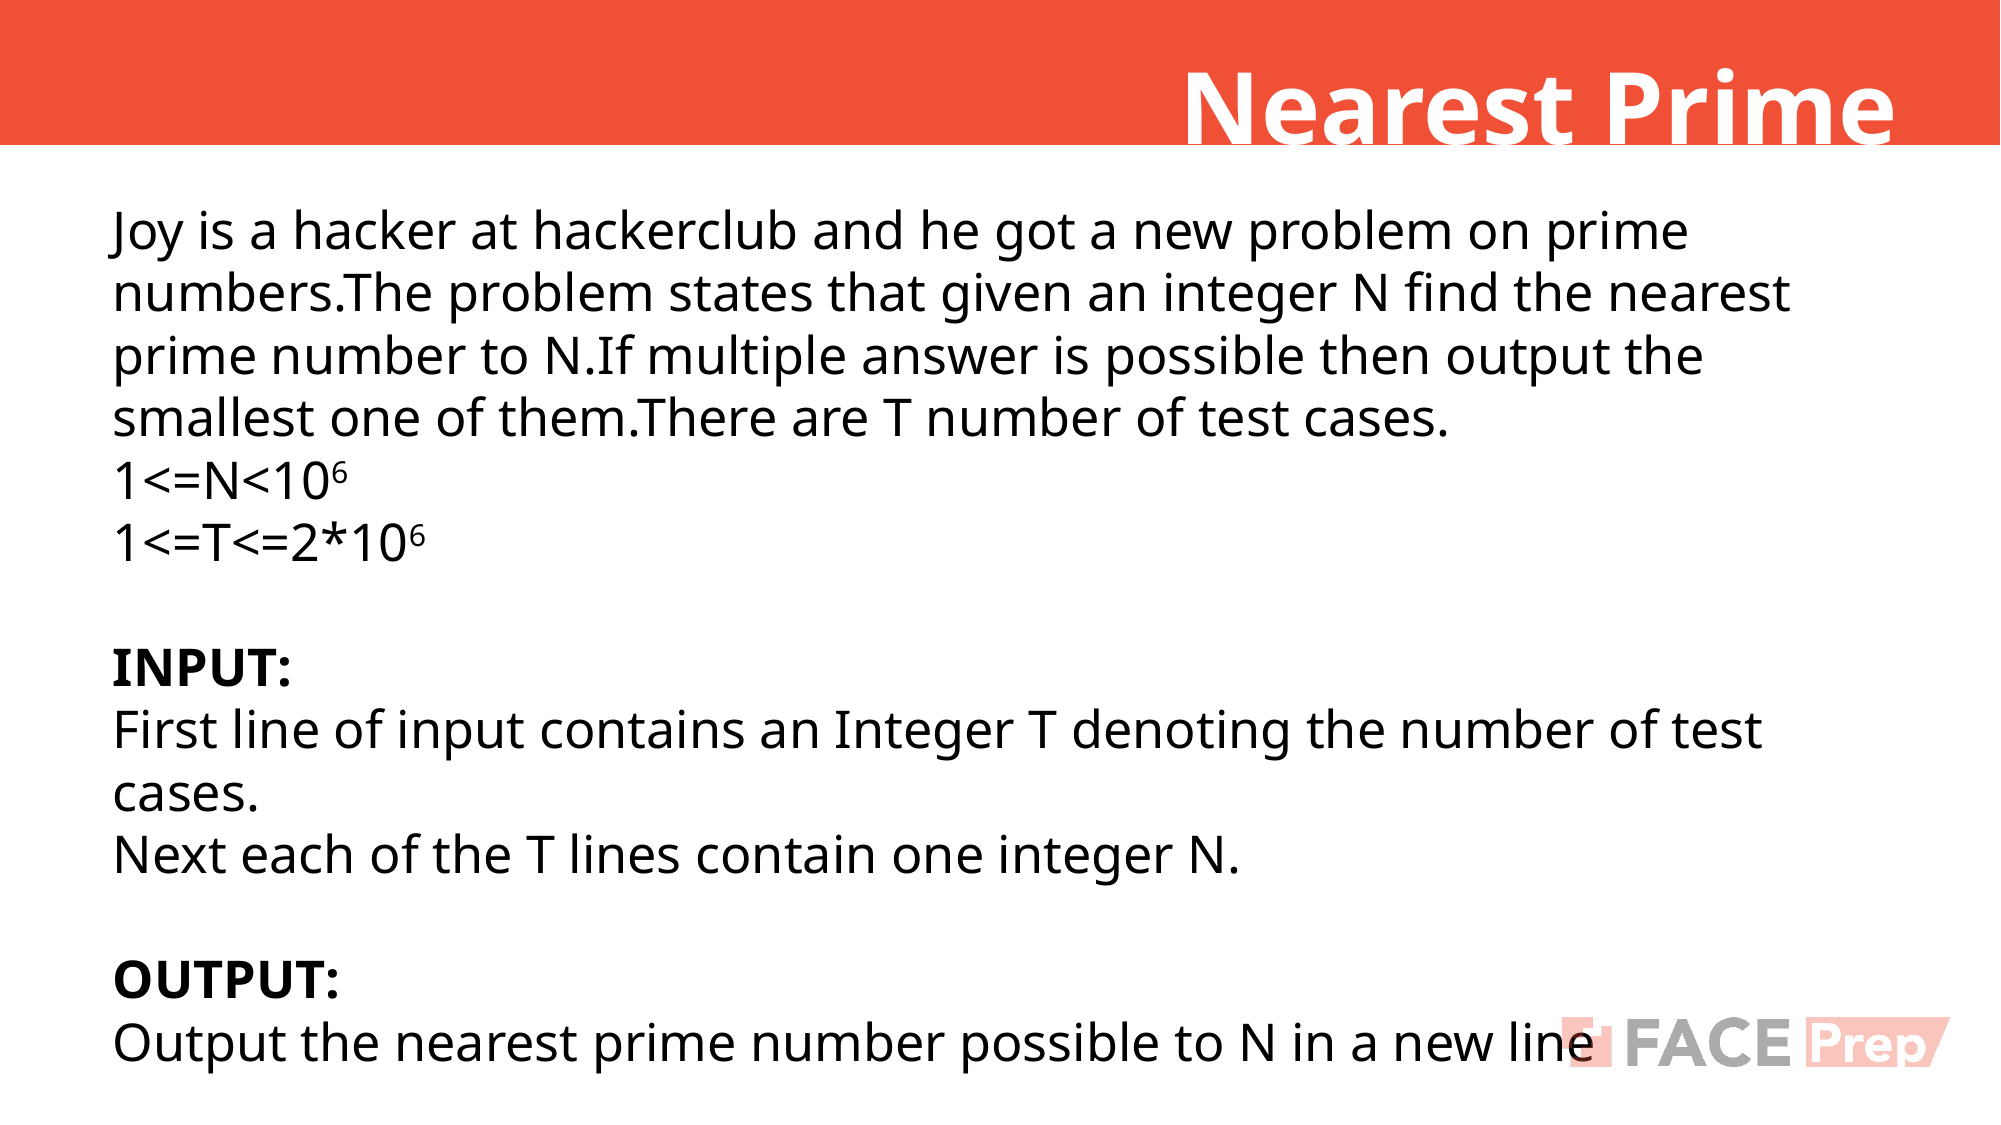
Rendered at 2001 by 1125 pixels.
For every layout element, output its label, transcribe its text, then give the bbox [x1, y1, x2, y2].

text_box Joy is a hacker at hackerclub and he got a new problem on prime numbers.The problem states that given an integer N find the nearest prime number to N.If multiple answer is possible then output the smallest one of them.There are T number of test cases. 1<=N<106 1<=T<=2*106 INPUT: First line of input contains an Integer T denoting the number of test cases. Next each of the T lines contain one integer N. OUTPUT: Output the nearest prime number possible to N in a new line [98, 189, 1895, 1125]
text_box [0, 0, 2000, 146]
picture [1562, 1017, 1950, 1067]
text_box Nearest Prime [31, 37, 1914, 173]
